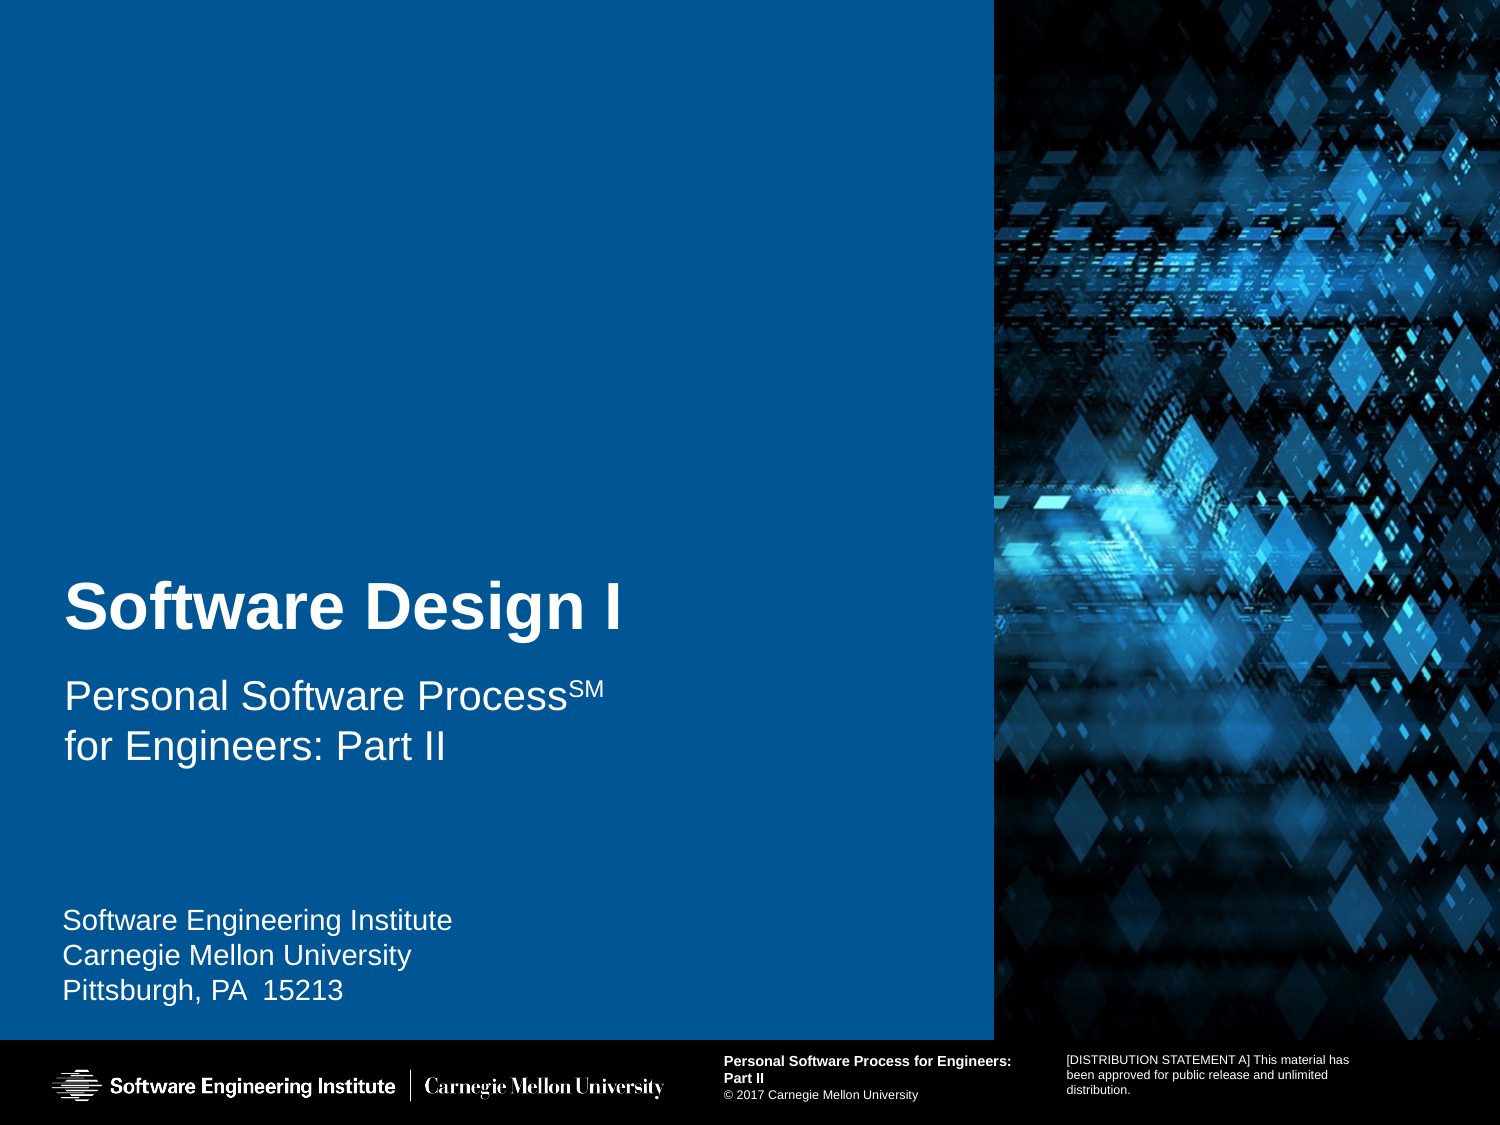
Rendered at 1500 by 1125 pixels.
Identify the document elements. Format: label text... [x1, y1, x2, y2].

picture [43, 1062, 673, 1106]
picture [994, 0, 1500, 1040]
title Software Design I [64, 43, 850, 644]
subtitle Personal Software ProcessSM for Engineers: Part II [64, 668, 850, 882]
